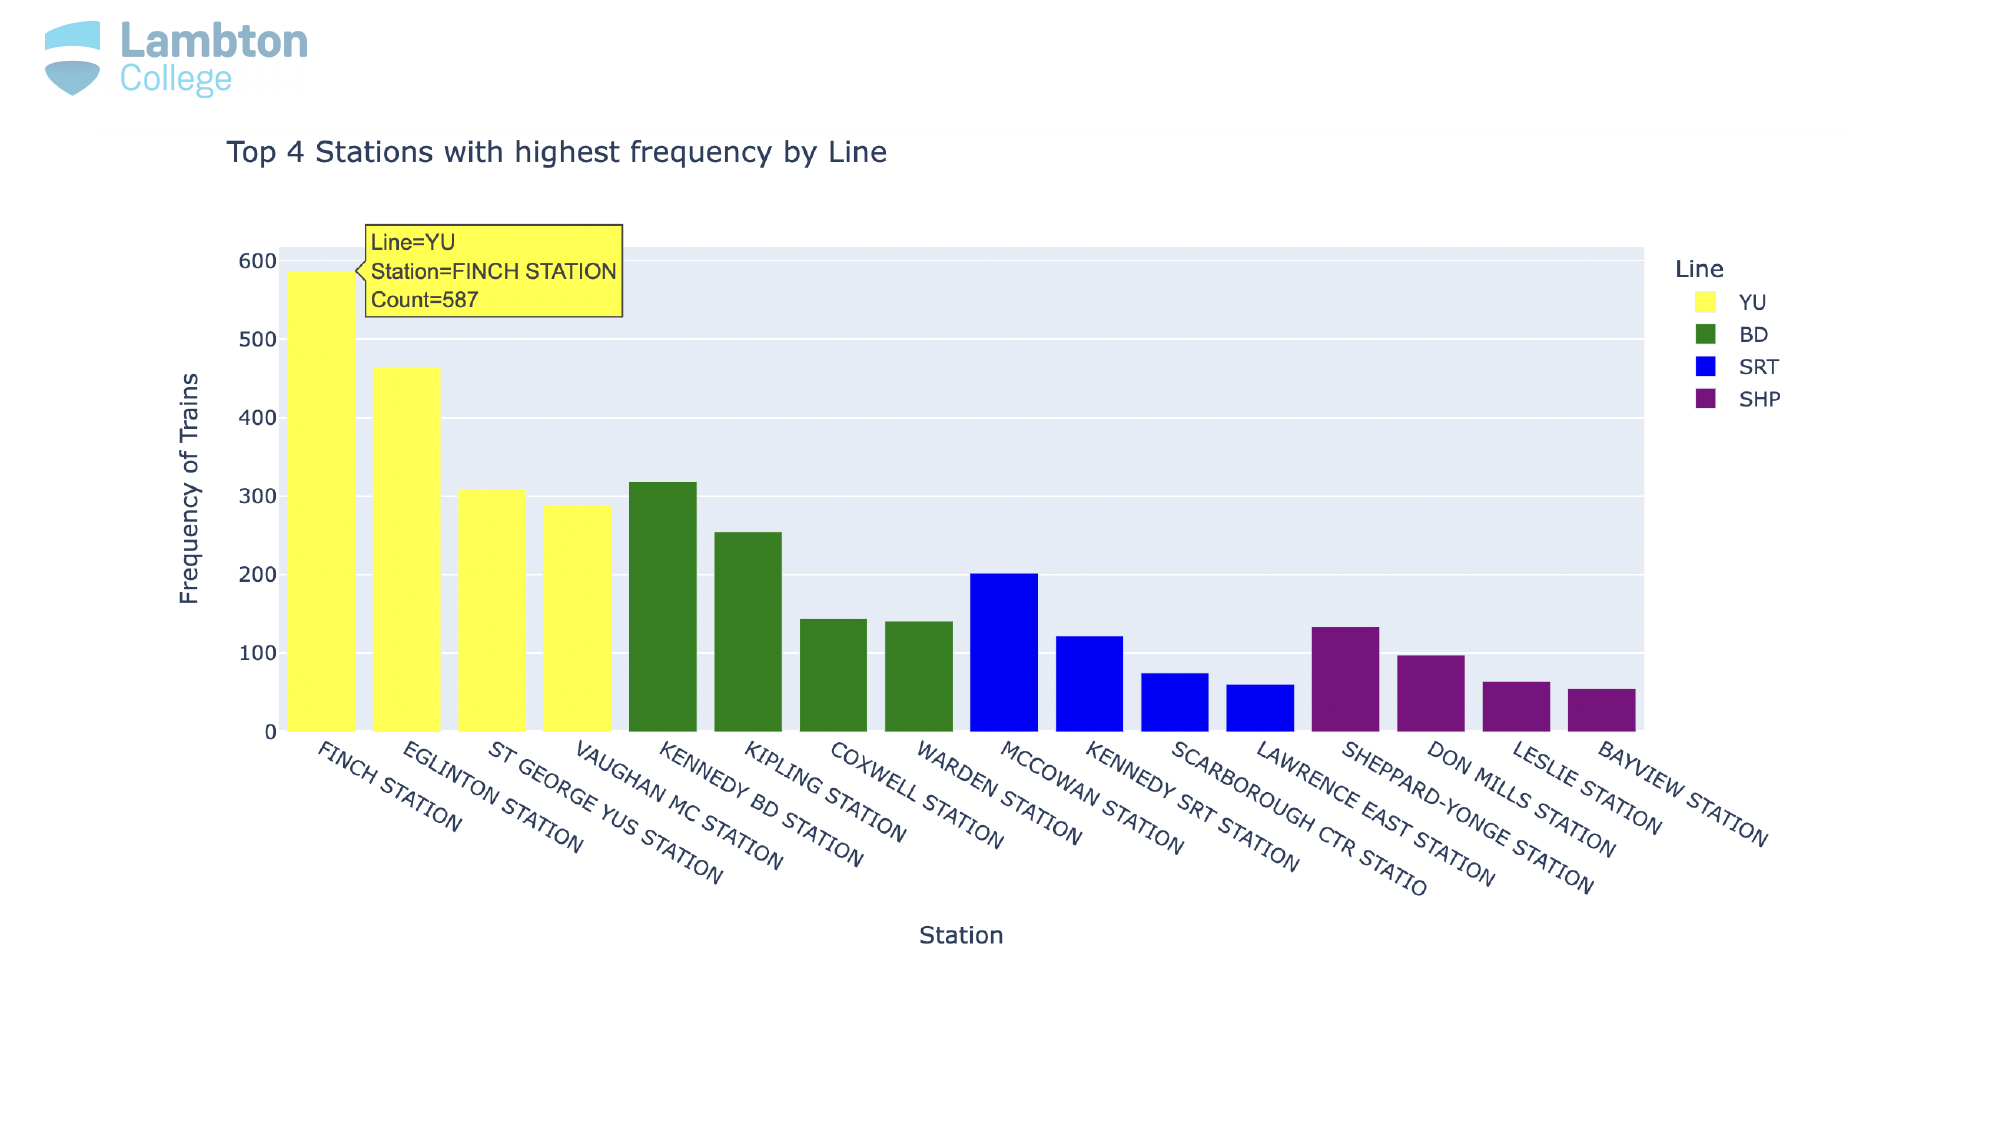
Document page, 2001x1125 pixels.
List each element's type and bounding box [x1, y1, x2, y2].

picture [44, 21, 307, 98]
picture [97, 131, 1846, 967]
